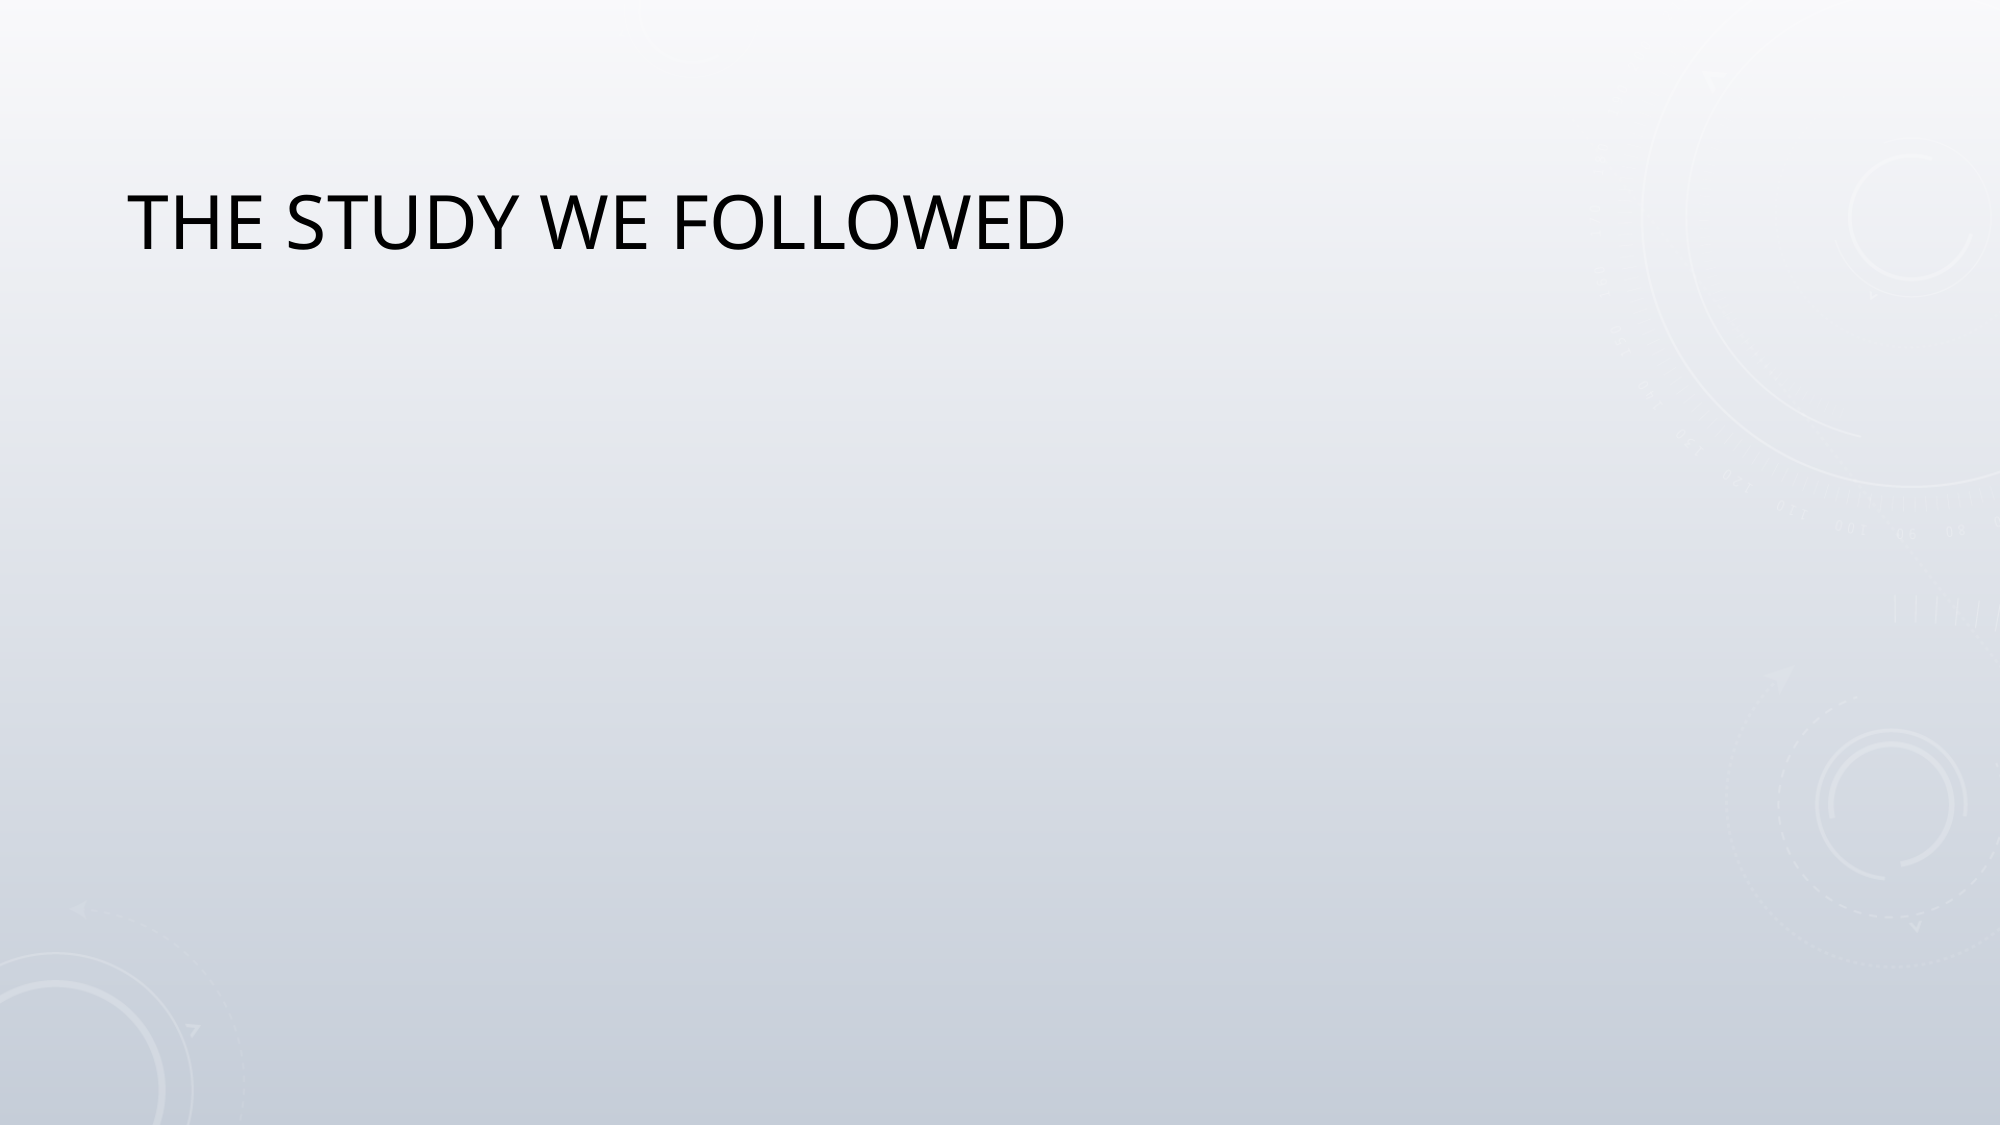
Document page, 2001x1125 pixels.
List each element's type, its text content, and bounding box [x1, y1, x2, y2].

title The study we followed [112, 99, 1775, 339]
picture [0, 0, 2000, 1125]
